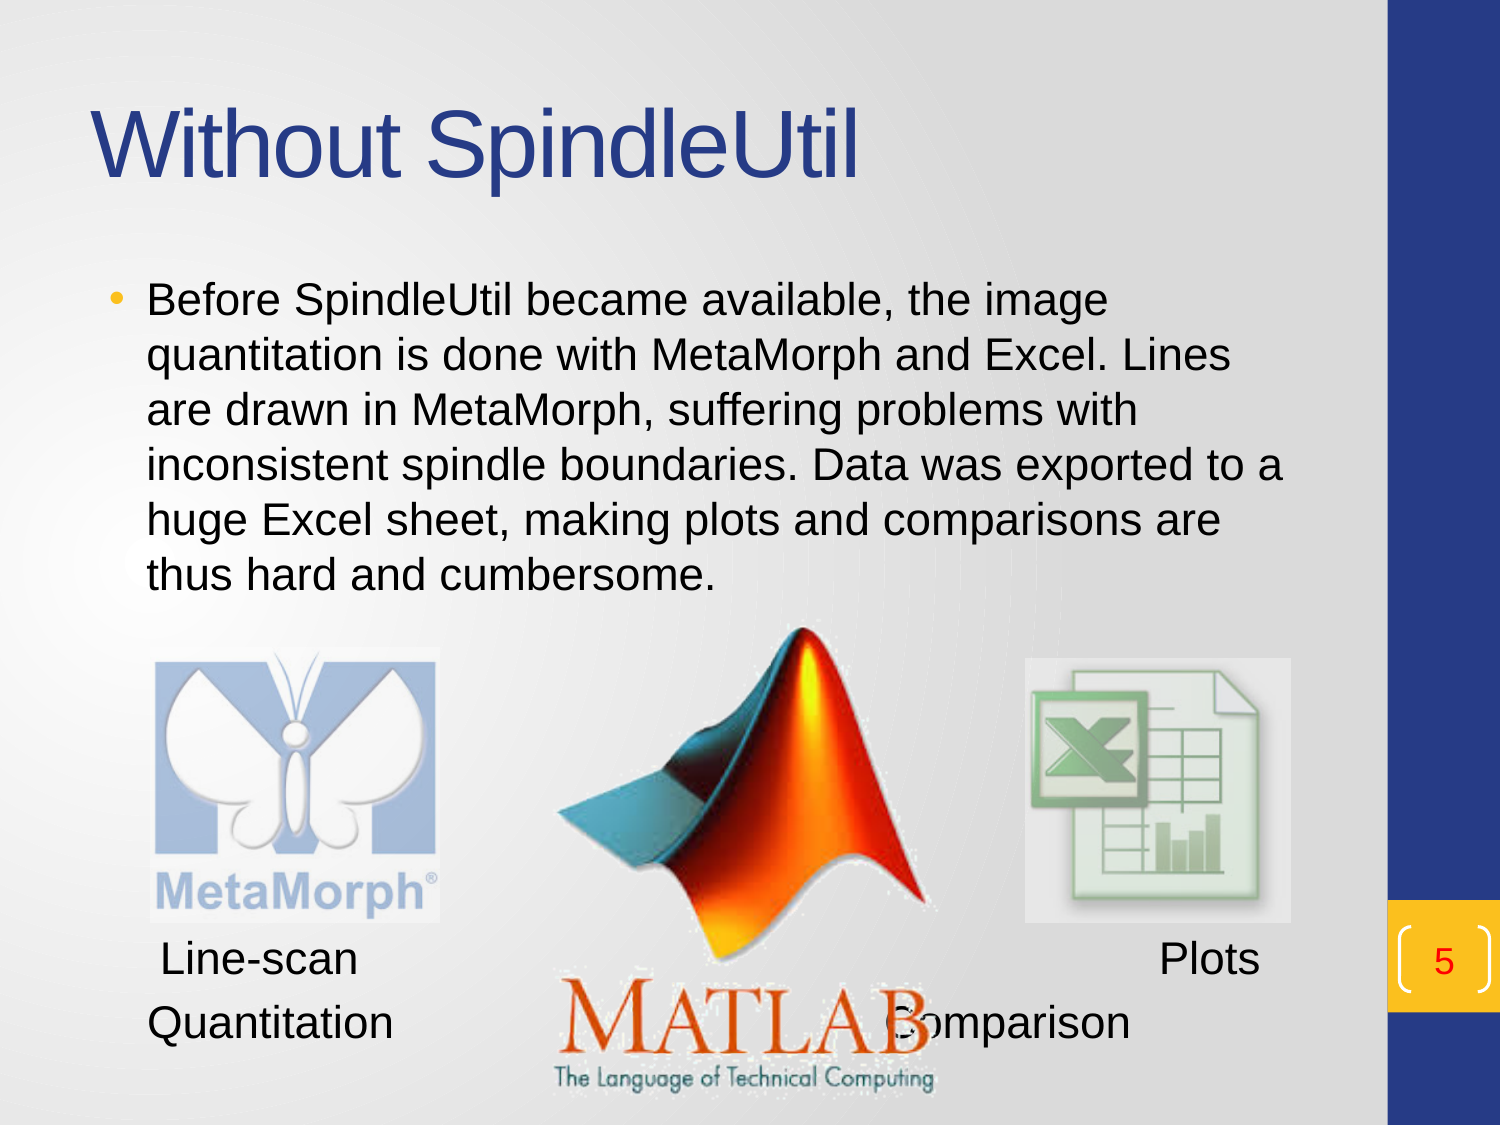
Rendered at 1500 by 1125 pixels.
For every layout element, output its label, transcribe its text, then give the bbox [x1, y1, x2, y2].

picture [536, 599, 955, 1125]
title Without SpindleUtil [75, 45, 1325, 233]
picture [149, 647, 440, 924]
slide_number 5 [1397, 925, 1492, 994]
picture [1025, 658, 1291, 924]
list Before SpindleUtil became available, the image quantitation is done with MetaMorph and Excel. Lines are drawn in MetaMorph, suffering problems with inconsistent spindle boundaries. Data was exported to a huge Excel sheet, making plots and comparisons are thus hard and cumbersome. Line-scan Plots Quantitation Comparison [75, 262, 1325, 1107]
